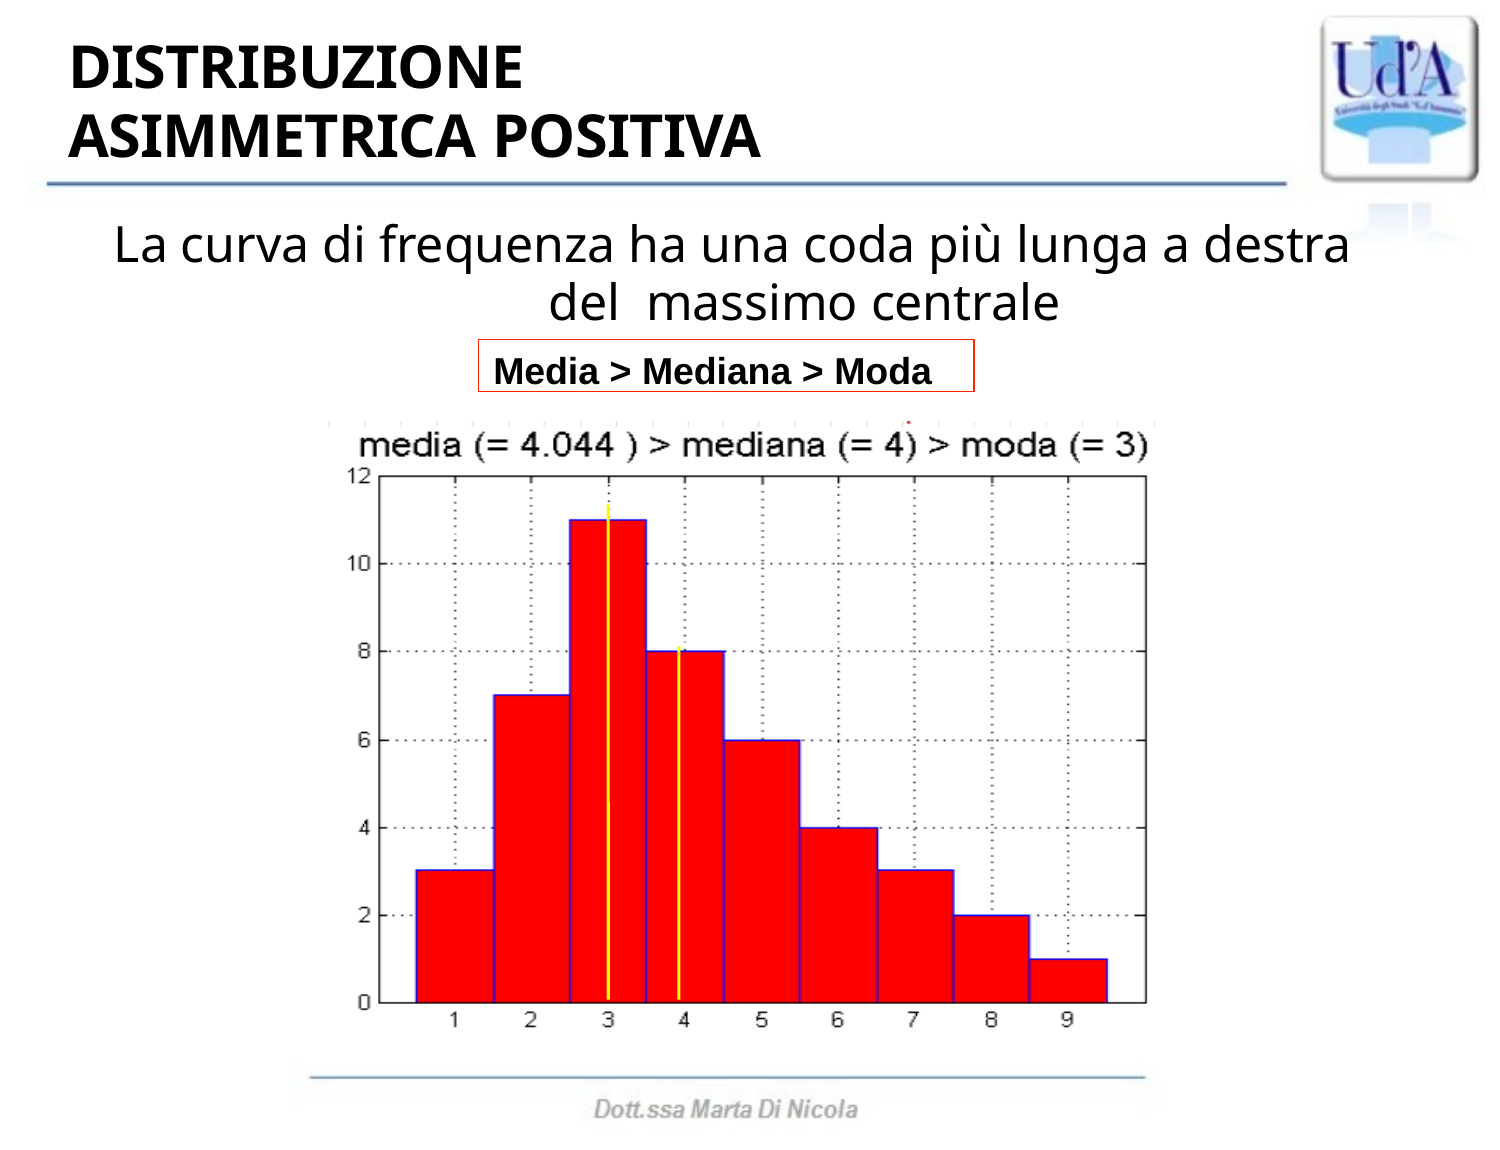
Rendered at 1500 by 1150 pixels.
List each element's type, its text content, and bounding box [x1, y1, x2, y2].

title DISTRIBUZIONE ASIMMETRICA POSITIVA [66, 24, 809, 224]
text_box Media > Mediana > Moda [478, 339, 974, 392]
text_box La curva di frequenza ha una coda più lunga a destra del massimo centrale [111, 208, 1377, 331]
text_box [313, 421, 1180, 1055]
picture [29, 14, 1486, 1137]
text_box [77, 200, 1411, 340]
